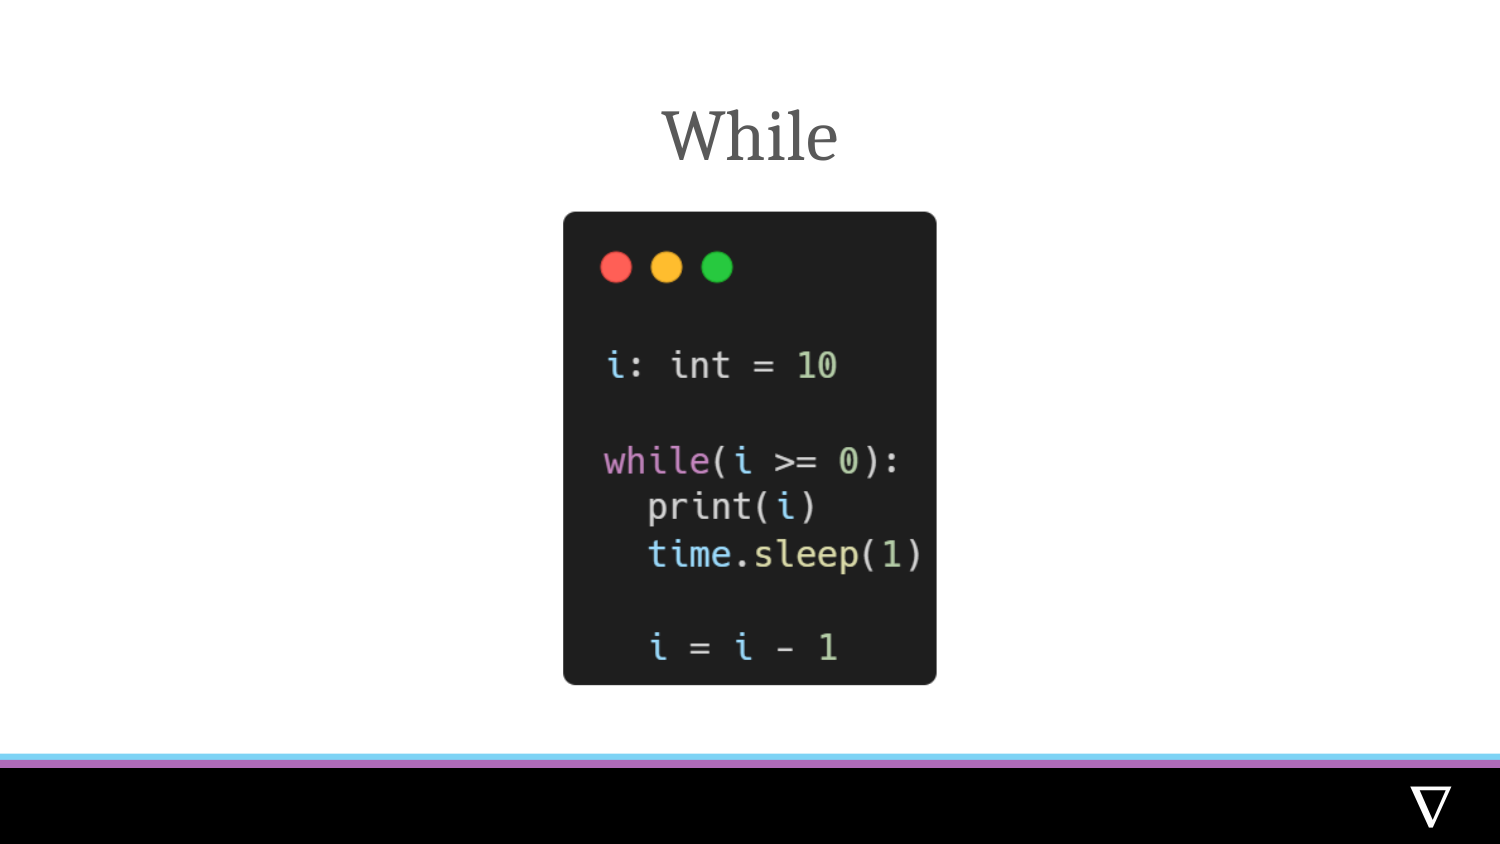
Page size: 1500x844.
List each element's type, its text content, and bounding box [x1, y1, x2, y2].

picture [422, 134, 1078, 763]
title While [51, 72, 1449, 167]
picture [1405, 781, 1455, 831]
